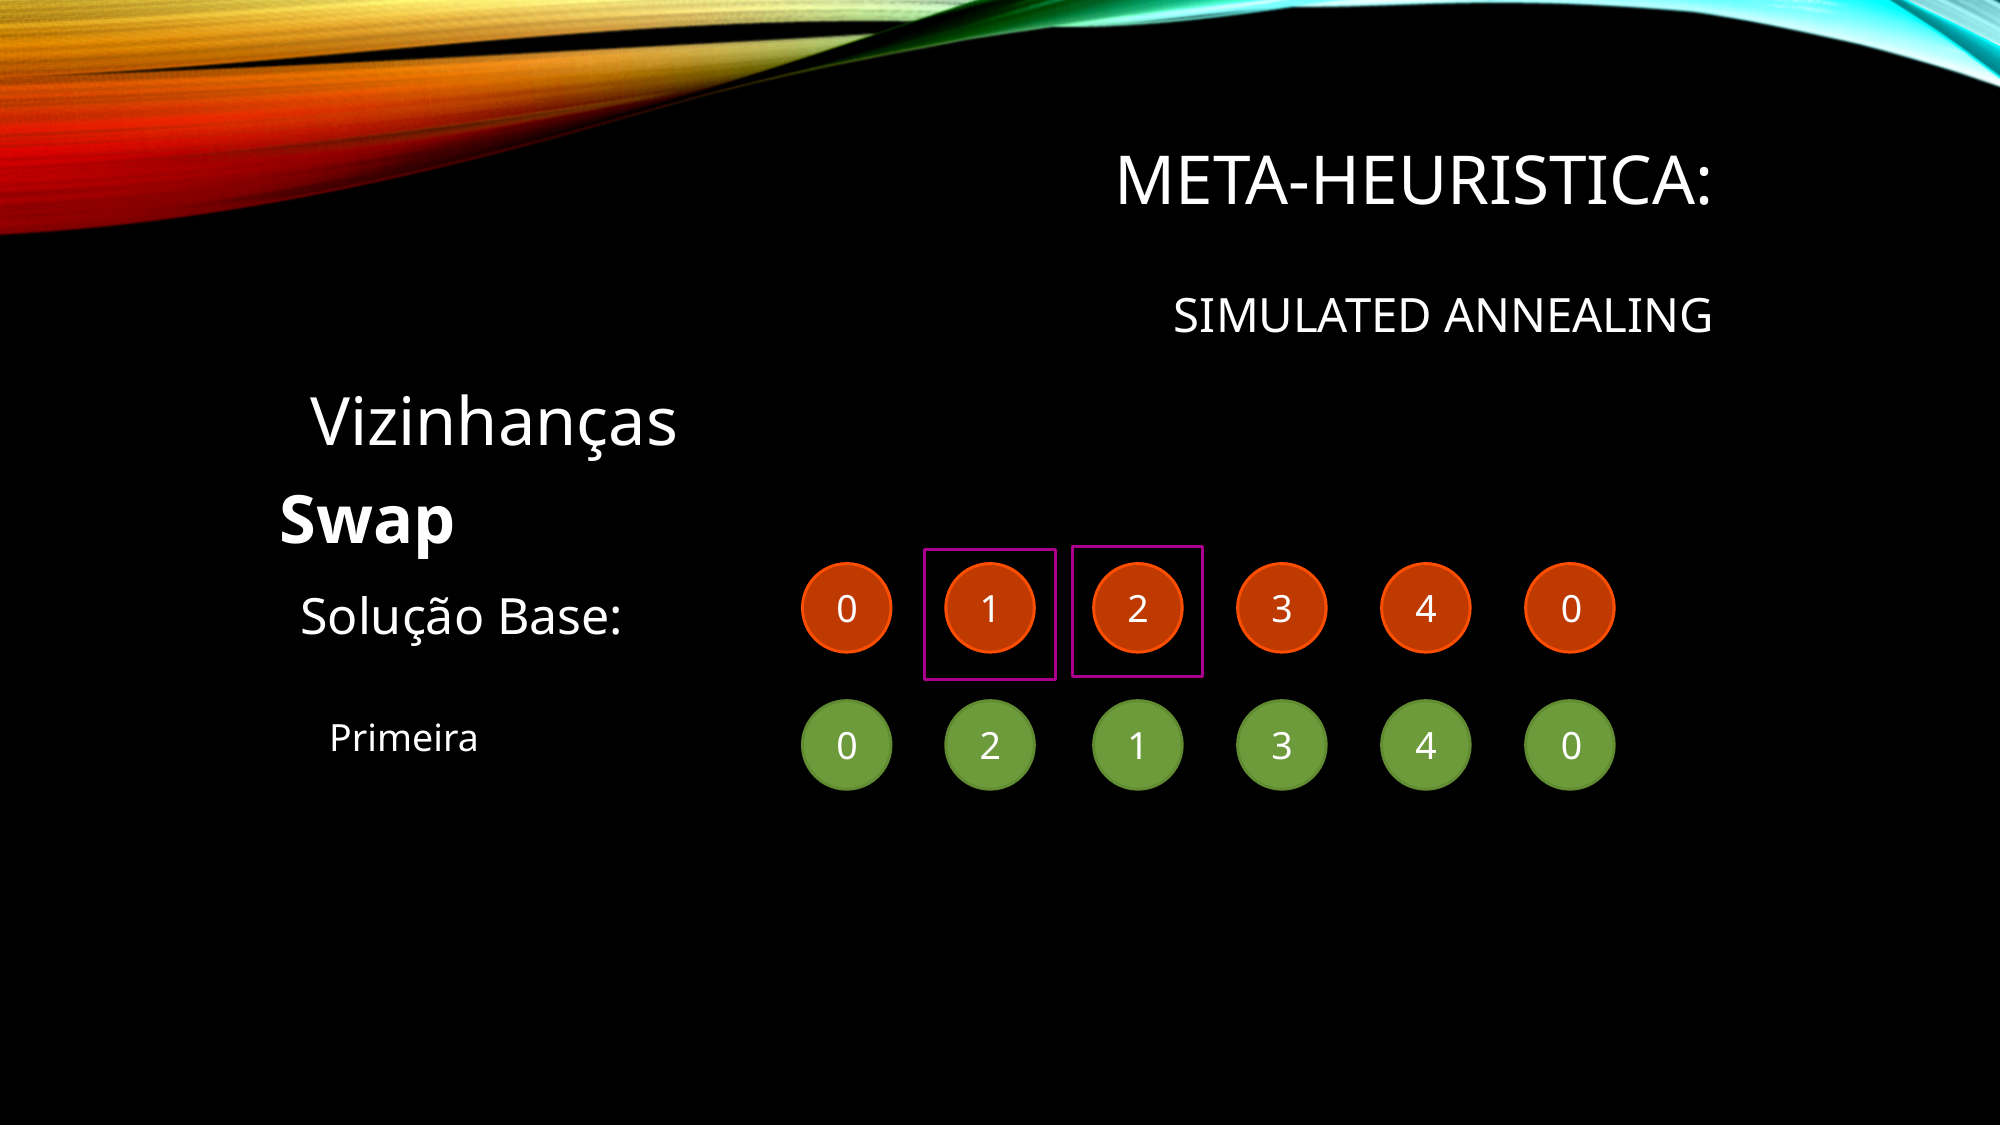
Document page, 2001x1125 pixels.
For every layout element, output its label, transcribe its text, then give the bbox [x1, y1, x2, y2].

list Vizinhanças [145, 380, 1306, 470]
text_box 0 [1546, 714, 1597, 775]
text_box [1524, 699, 1616, 791]
text_box [924, 549, 1056, 681]
text_box 0 [821, 714, 873, 775]
text_box 2 [964, 714, 1016, 775]
text_box 3 [1256, 714, 1308, 775]
title Meta-heuristica: Simulated annealing [316, 138, 1730, 351]
text_box 1 [1112, 714, 1164, 775]
text_box [1072, 545, 1204, 677]
text_box Swap [264, 469, 753, 565]
text_box [801, 562, 893, 654]
text_box [1236, 699, 1328, 791]
text_box 3 [1256, 577, 1308, 638]
text_box [944, 699, 1036, 791]
text_box [801, 699, 893, 791]
text_box [1092, 699, 1184, 791]
text_box [1380, 699, 1472, 791]
text_box [1380, 562, 1472, 654]
text_box Primeira [314, 706, 711, 766]
text_box 0 [1546, 577, 1597, 638]
picture [0, 0, 2000, 237]
text_box [1524, 562, 1616, 654]
text_box 4 [1400, 714, 1452, 775]
text_box [1236, 562, 1328, 654]
text_box 4 [1400, 577, 1452, 638]
text_box Solução Base: [285, 576, 697, 652]
text_box 0 [821, 577, 873, 638]
